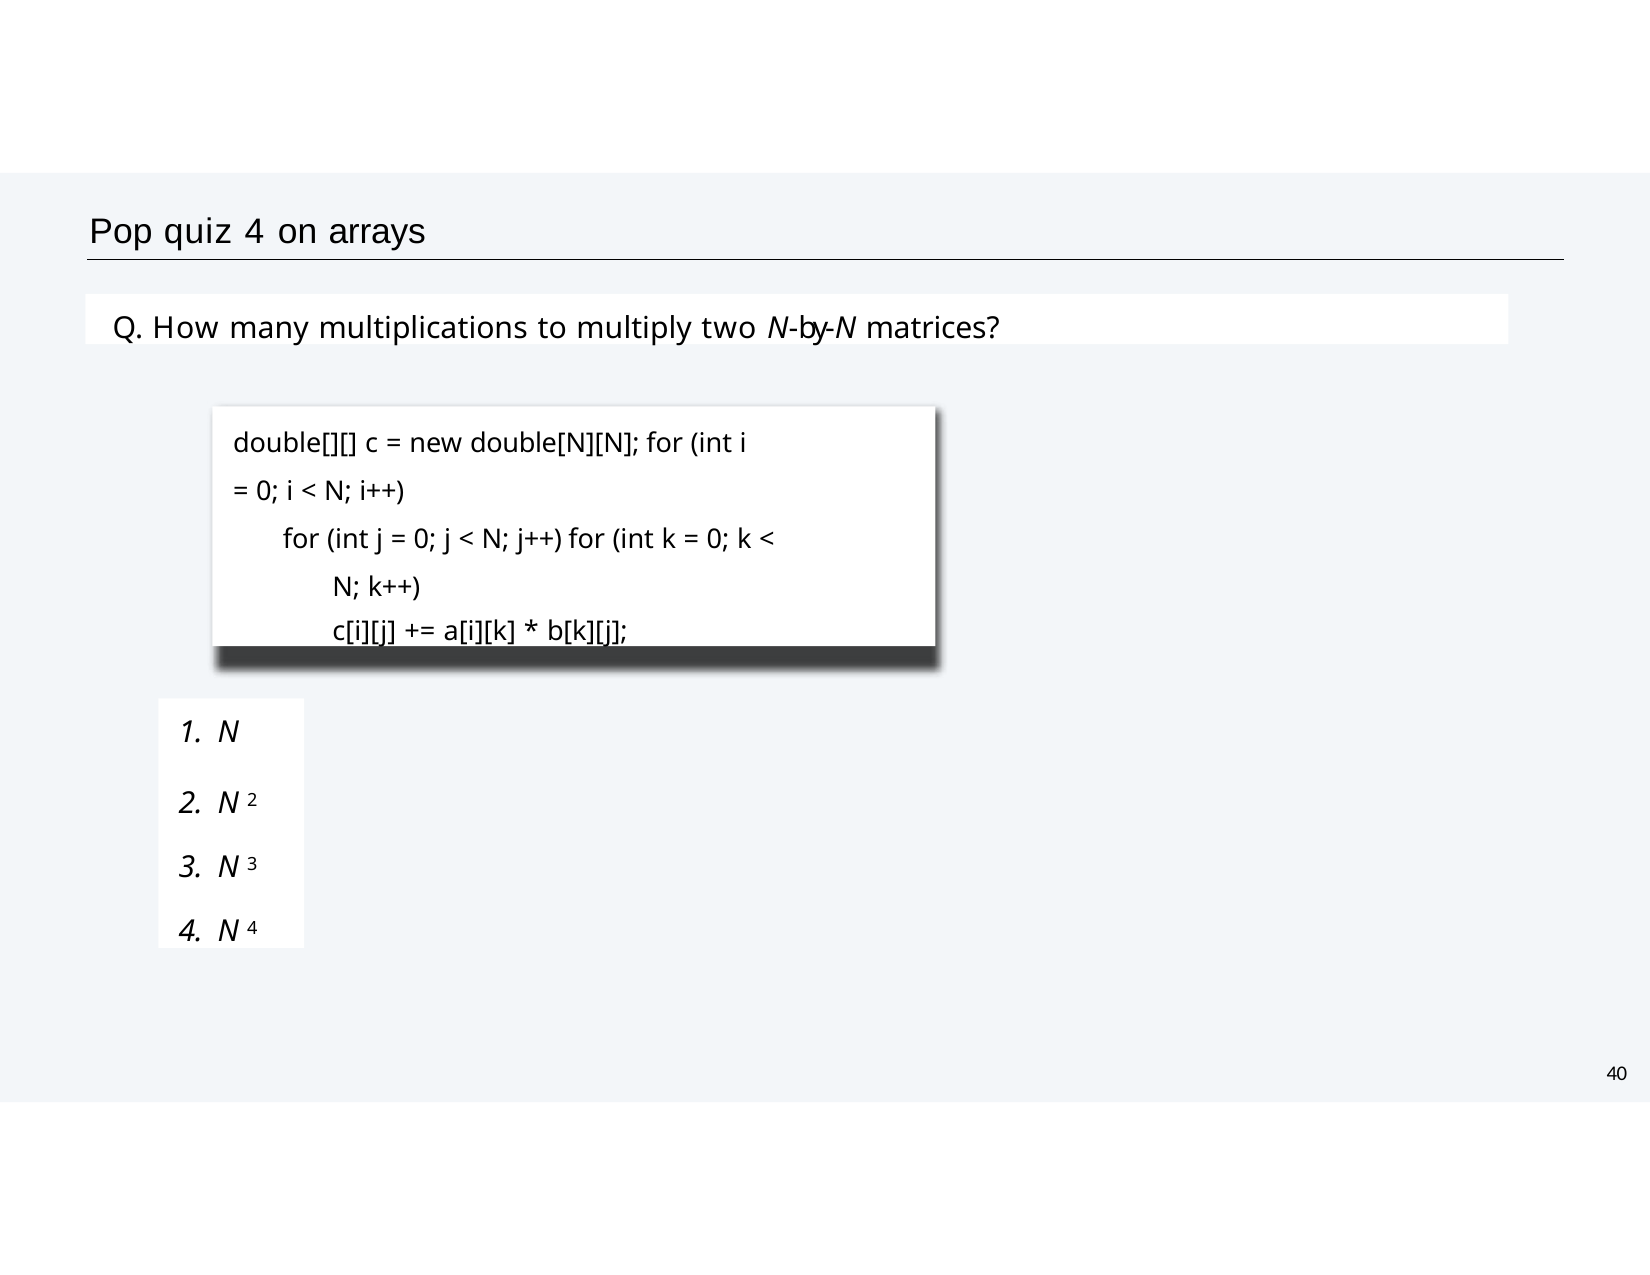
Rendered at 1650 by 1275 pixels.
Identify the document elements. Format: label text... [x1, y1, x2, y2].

text_box Pop quiz 4 on arrays [87, 205, 438, 251]
text_box Q. How many multiplications to multiply two N-by-N matrices? [85, 293, 1509, 345]
picture [207, 400, 948, 680]
text_box N N 2 N 3 N 4 [158, 698, 305, 948]
slide_number 36 [1600, 1058, 1636, 1275]
